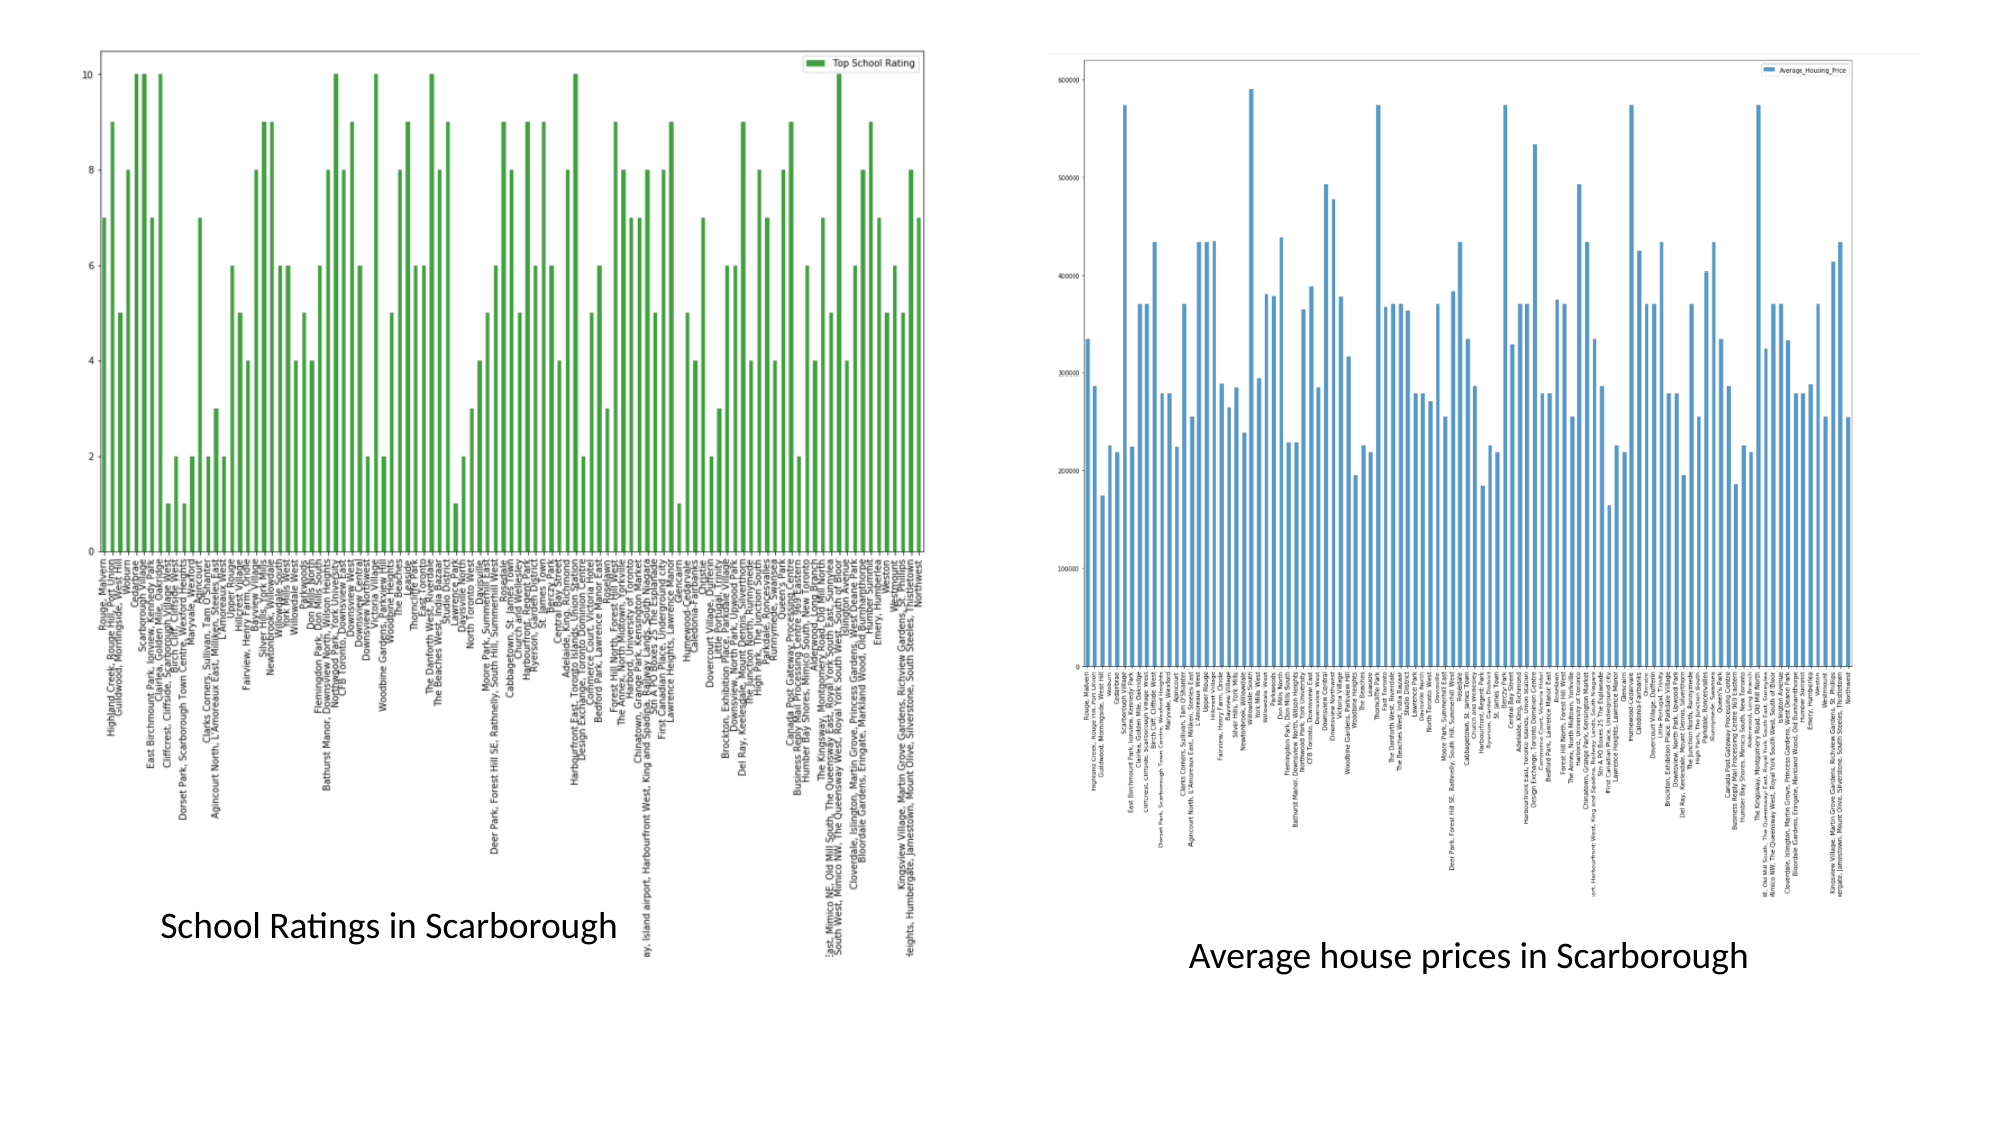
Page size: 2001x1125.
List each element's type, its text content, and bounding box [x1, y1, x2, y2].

text_box Average house prices in Scarborough [1174, 923, 1796, 984]
picture [1047, 53, 1922, 897]
picture [78, 39, 937, 957]
